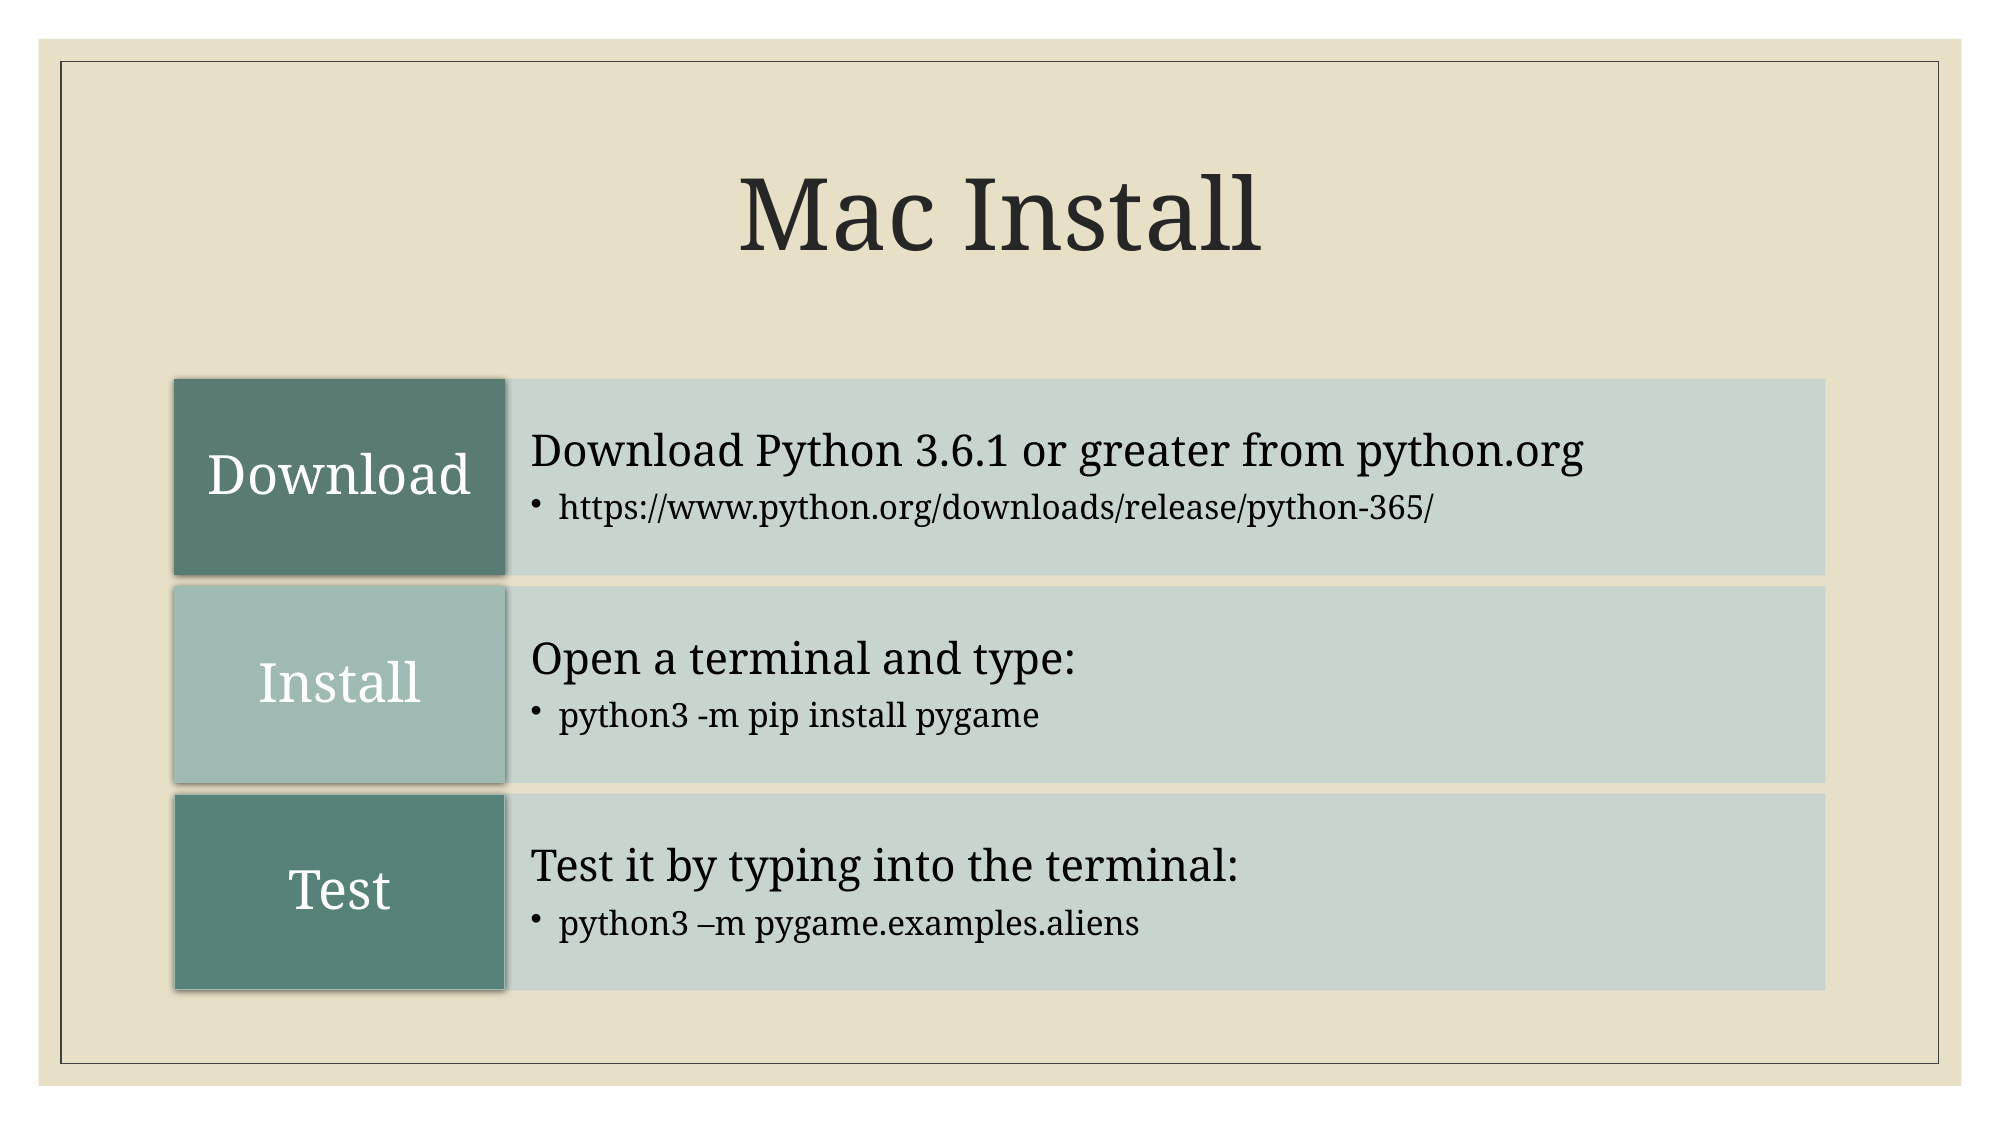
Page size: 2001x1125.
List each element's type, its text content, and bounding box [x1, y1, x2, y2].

title Mac Install [174, 105, 1825, 331]
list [174, 378, 1825, 991]
